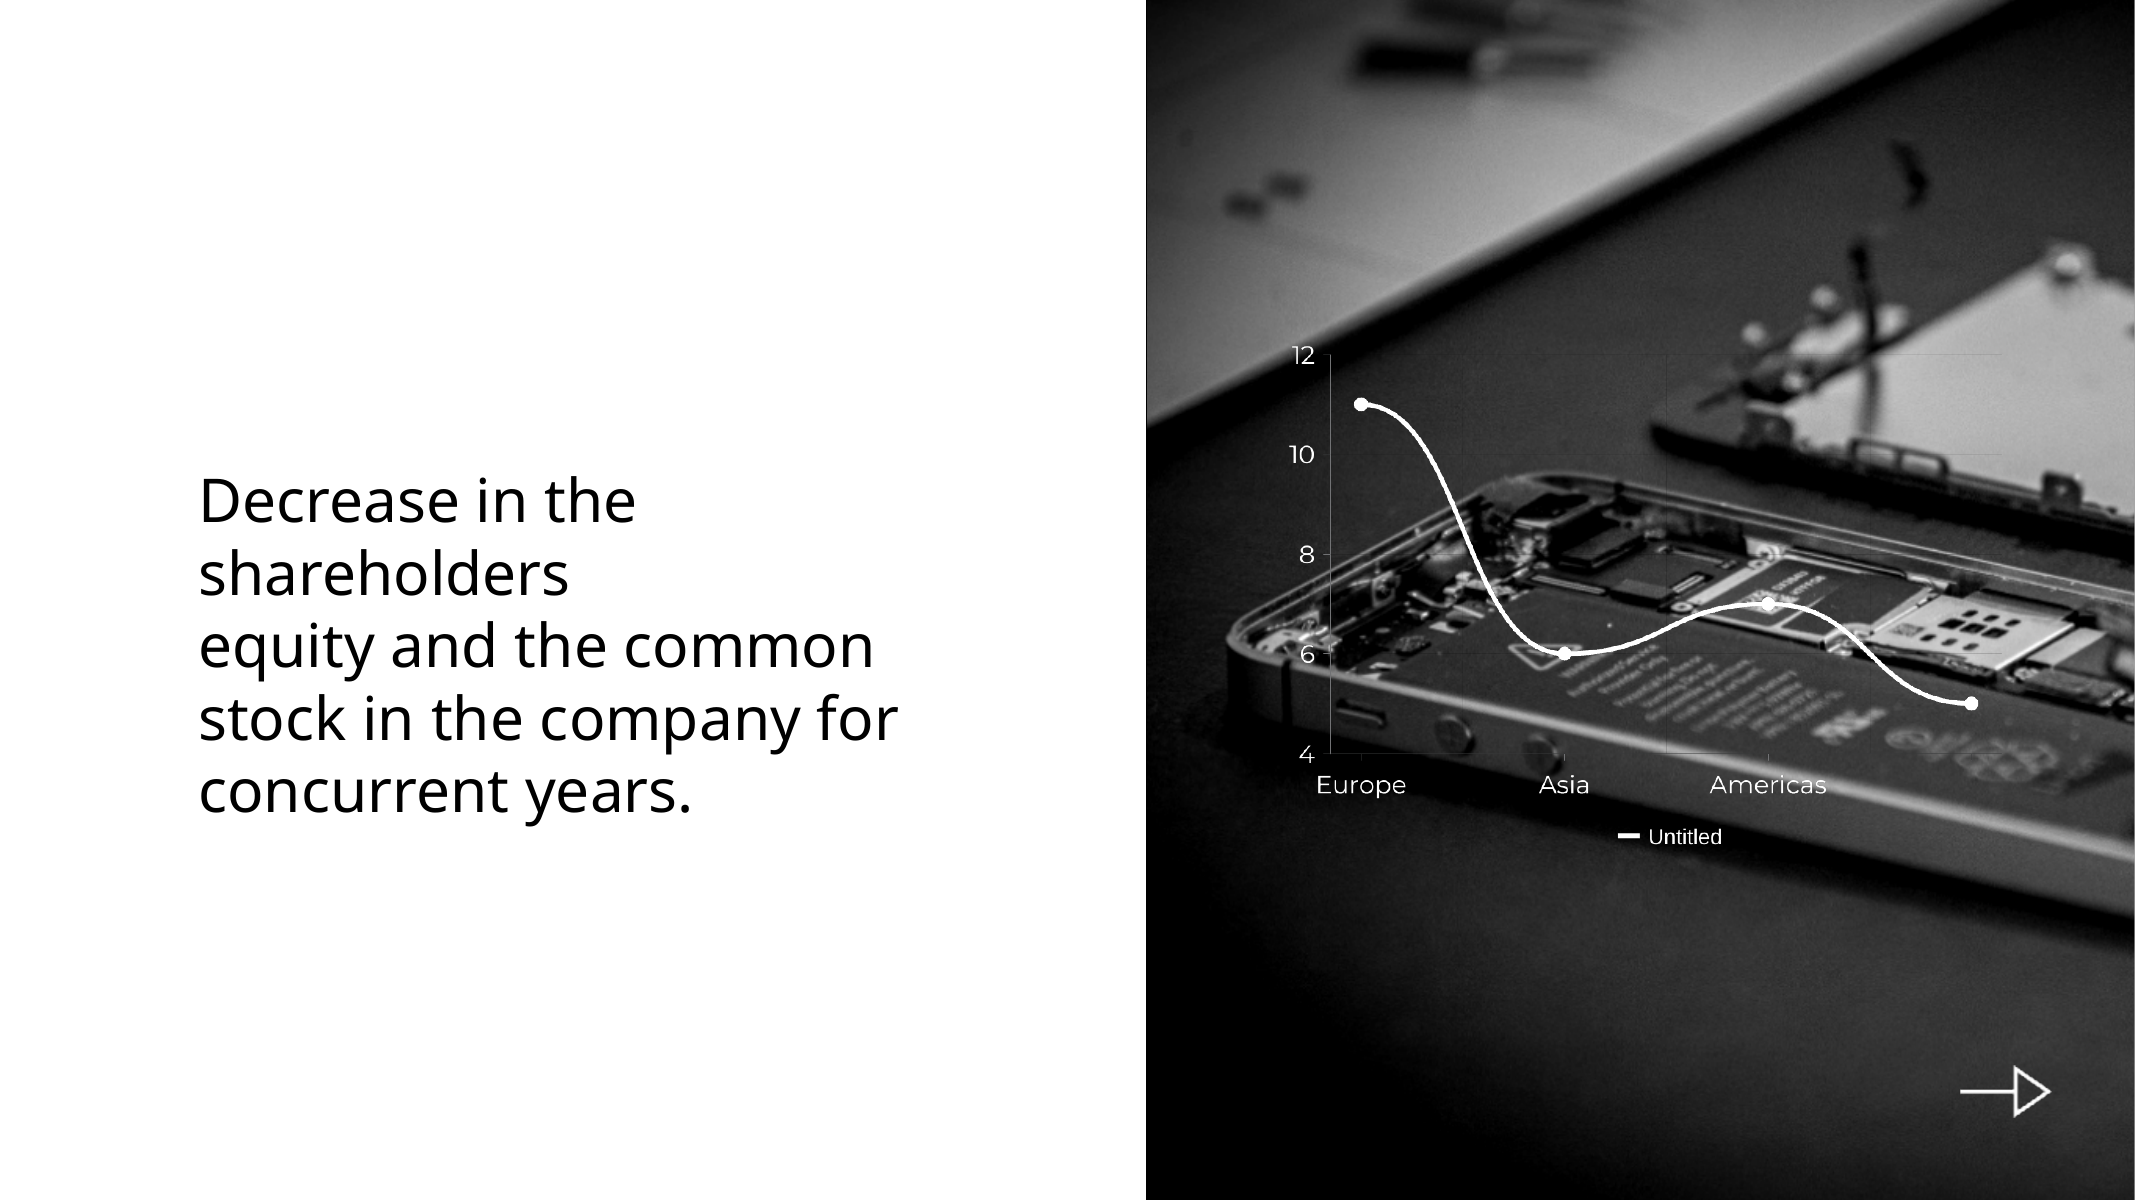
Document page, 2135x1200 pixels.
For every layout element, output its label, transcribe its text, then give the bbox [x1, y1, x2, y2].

picture [1146, 0, 2135, 1200]
text_box Decrease in the shareholders equity and the common stock in the company for concurrent years. [198, 462, 979, 753]
